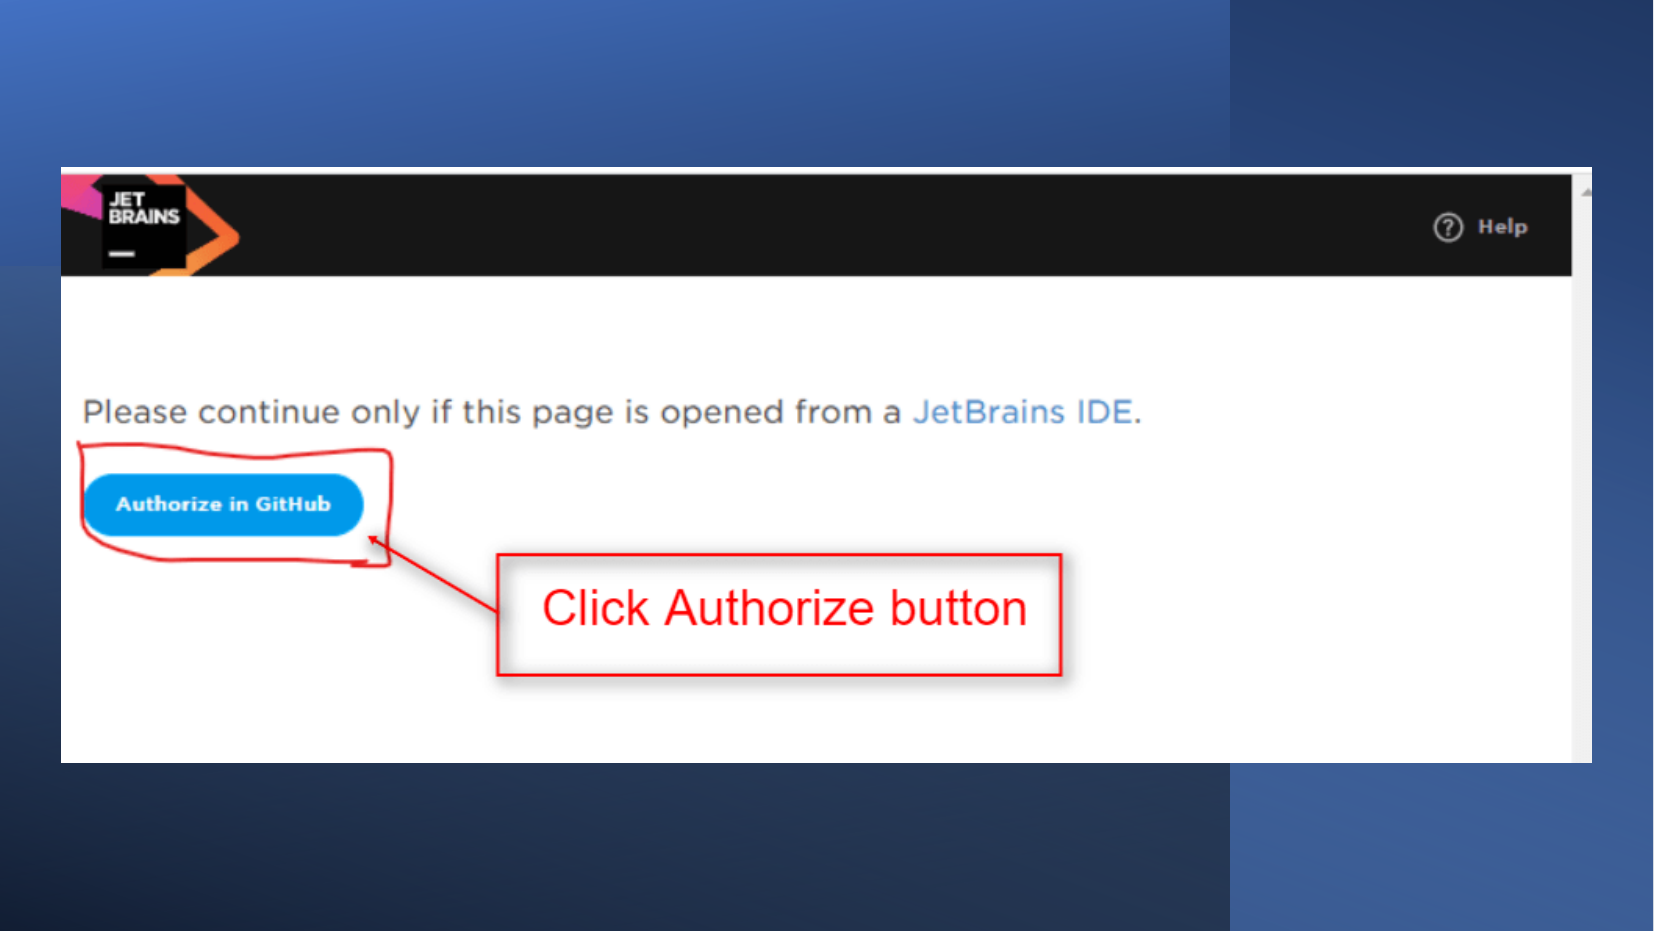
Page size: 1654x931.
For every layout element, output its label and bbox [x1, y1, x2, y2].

picture [61, 167, 1592, 763]
text_box [1232, 0, 1654, 264]
text_box [0, 264, 1654, 931]
text_box [0, 0, 1232, 264]
